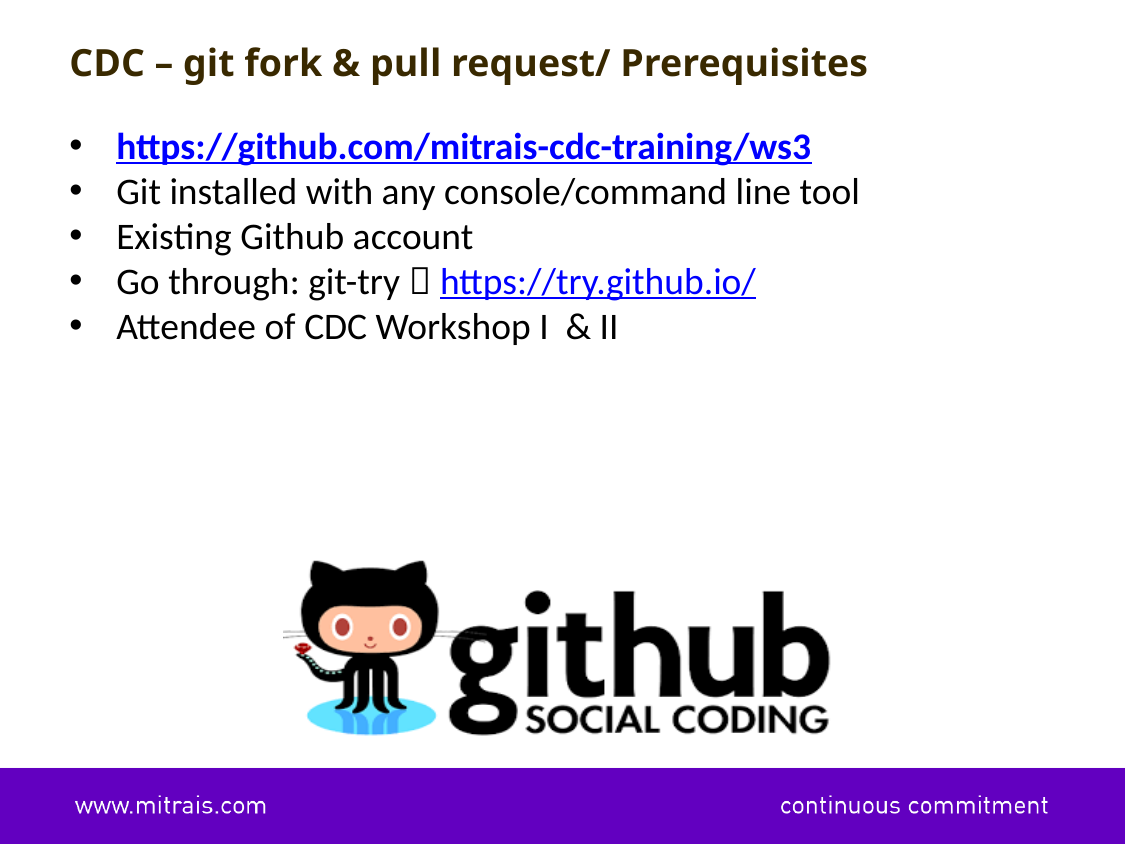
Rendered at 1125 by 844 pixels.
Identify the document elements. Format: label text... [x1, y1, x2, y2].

text_box https://github.com/mitrais-cdc-training/ws3 Git installed with any console/command line tool Existing Github account Go through: git-try  https://try.github.io/ Attendee of CDC Workshop I & II [54, 114, 1071, 400]
picture [0, 0, 1125, 844]
text_box CDC – git fork & pull request/ Prerequisites [54, 32, 1071, 92]
